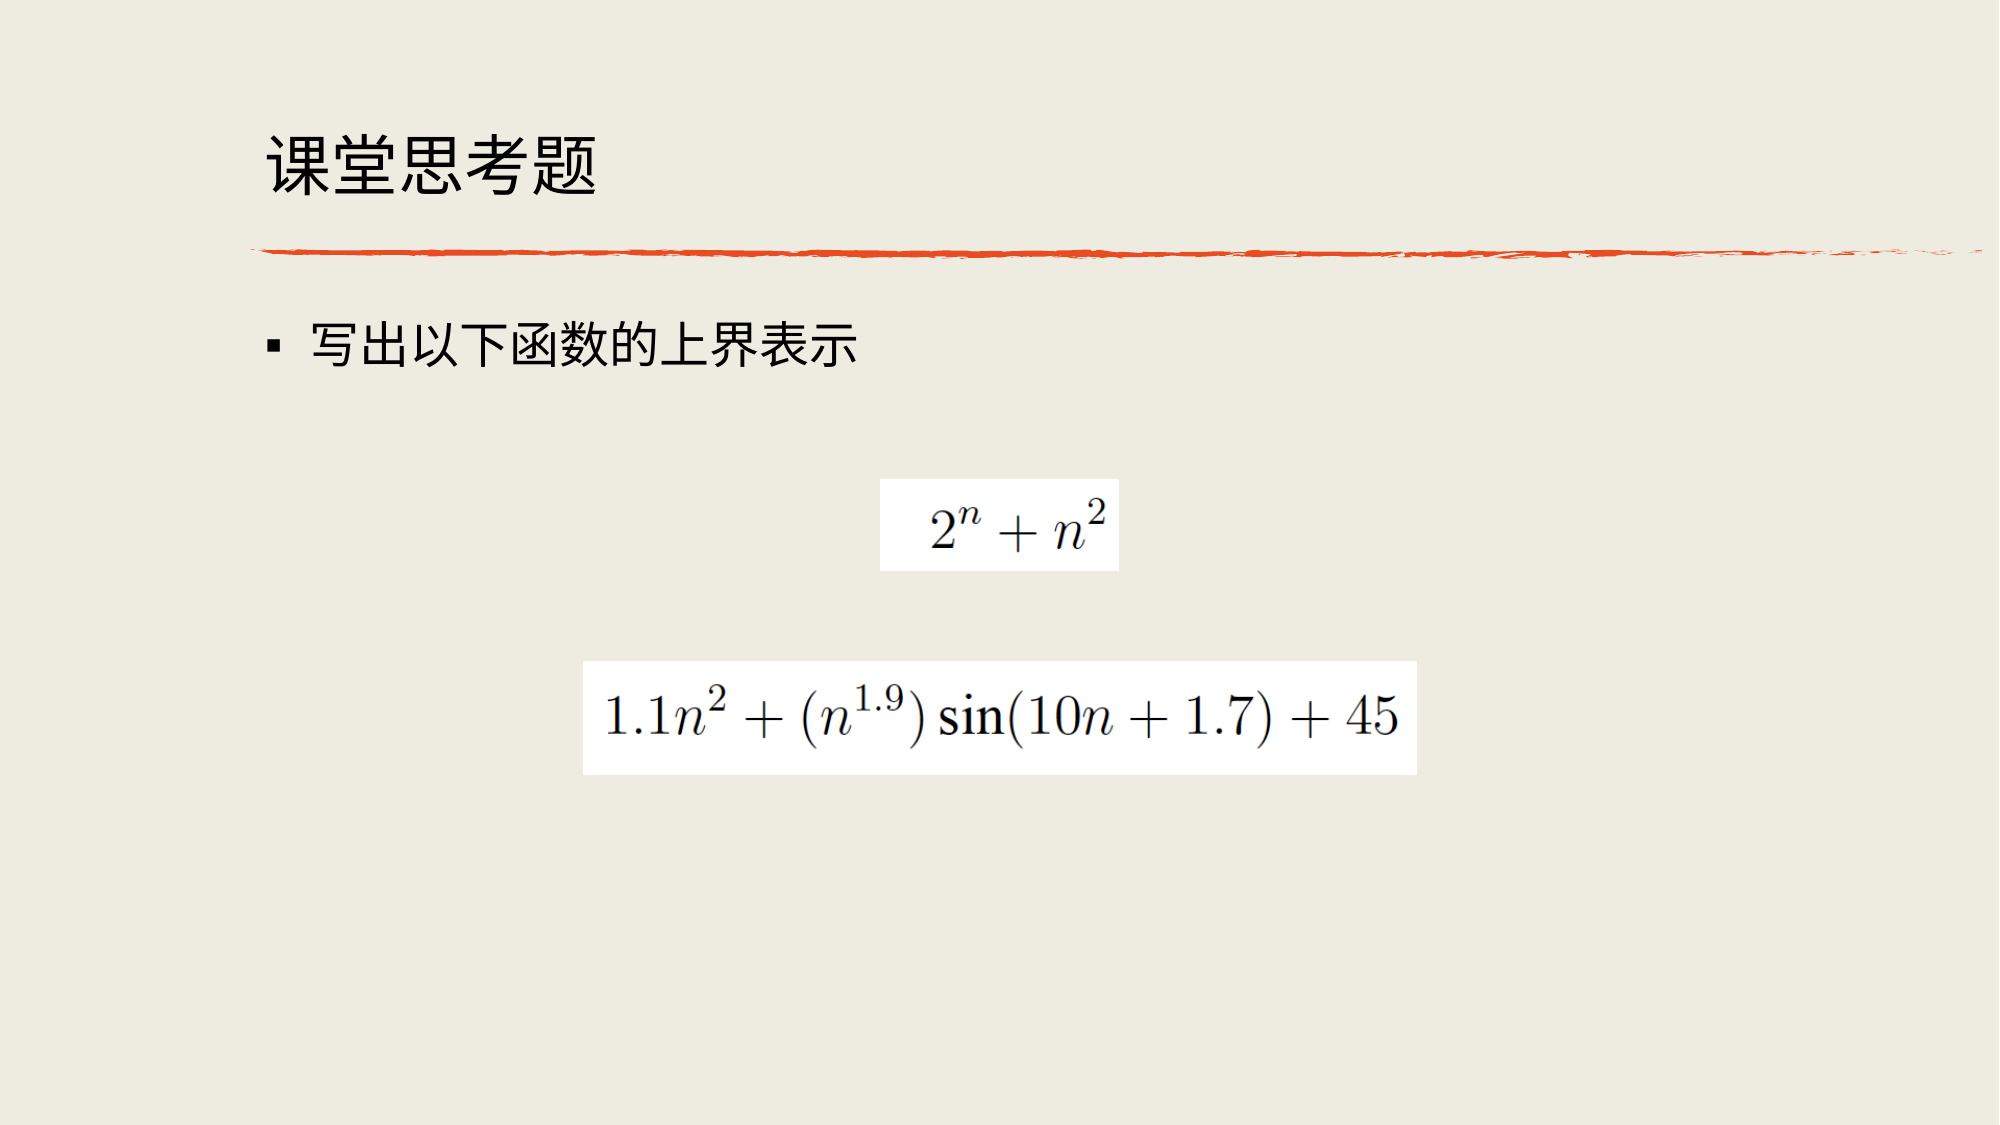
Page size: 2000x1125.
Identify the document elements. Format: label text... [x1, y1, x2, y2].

title 课堂思考题 [249, 45, 1750, 213]
list 写出以下函数的上界表示 [249, 312, 1750, 1013]
picture [583, 661, 1417, 775]
picture [880, 479, 1119, 571]
